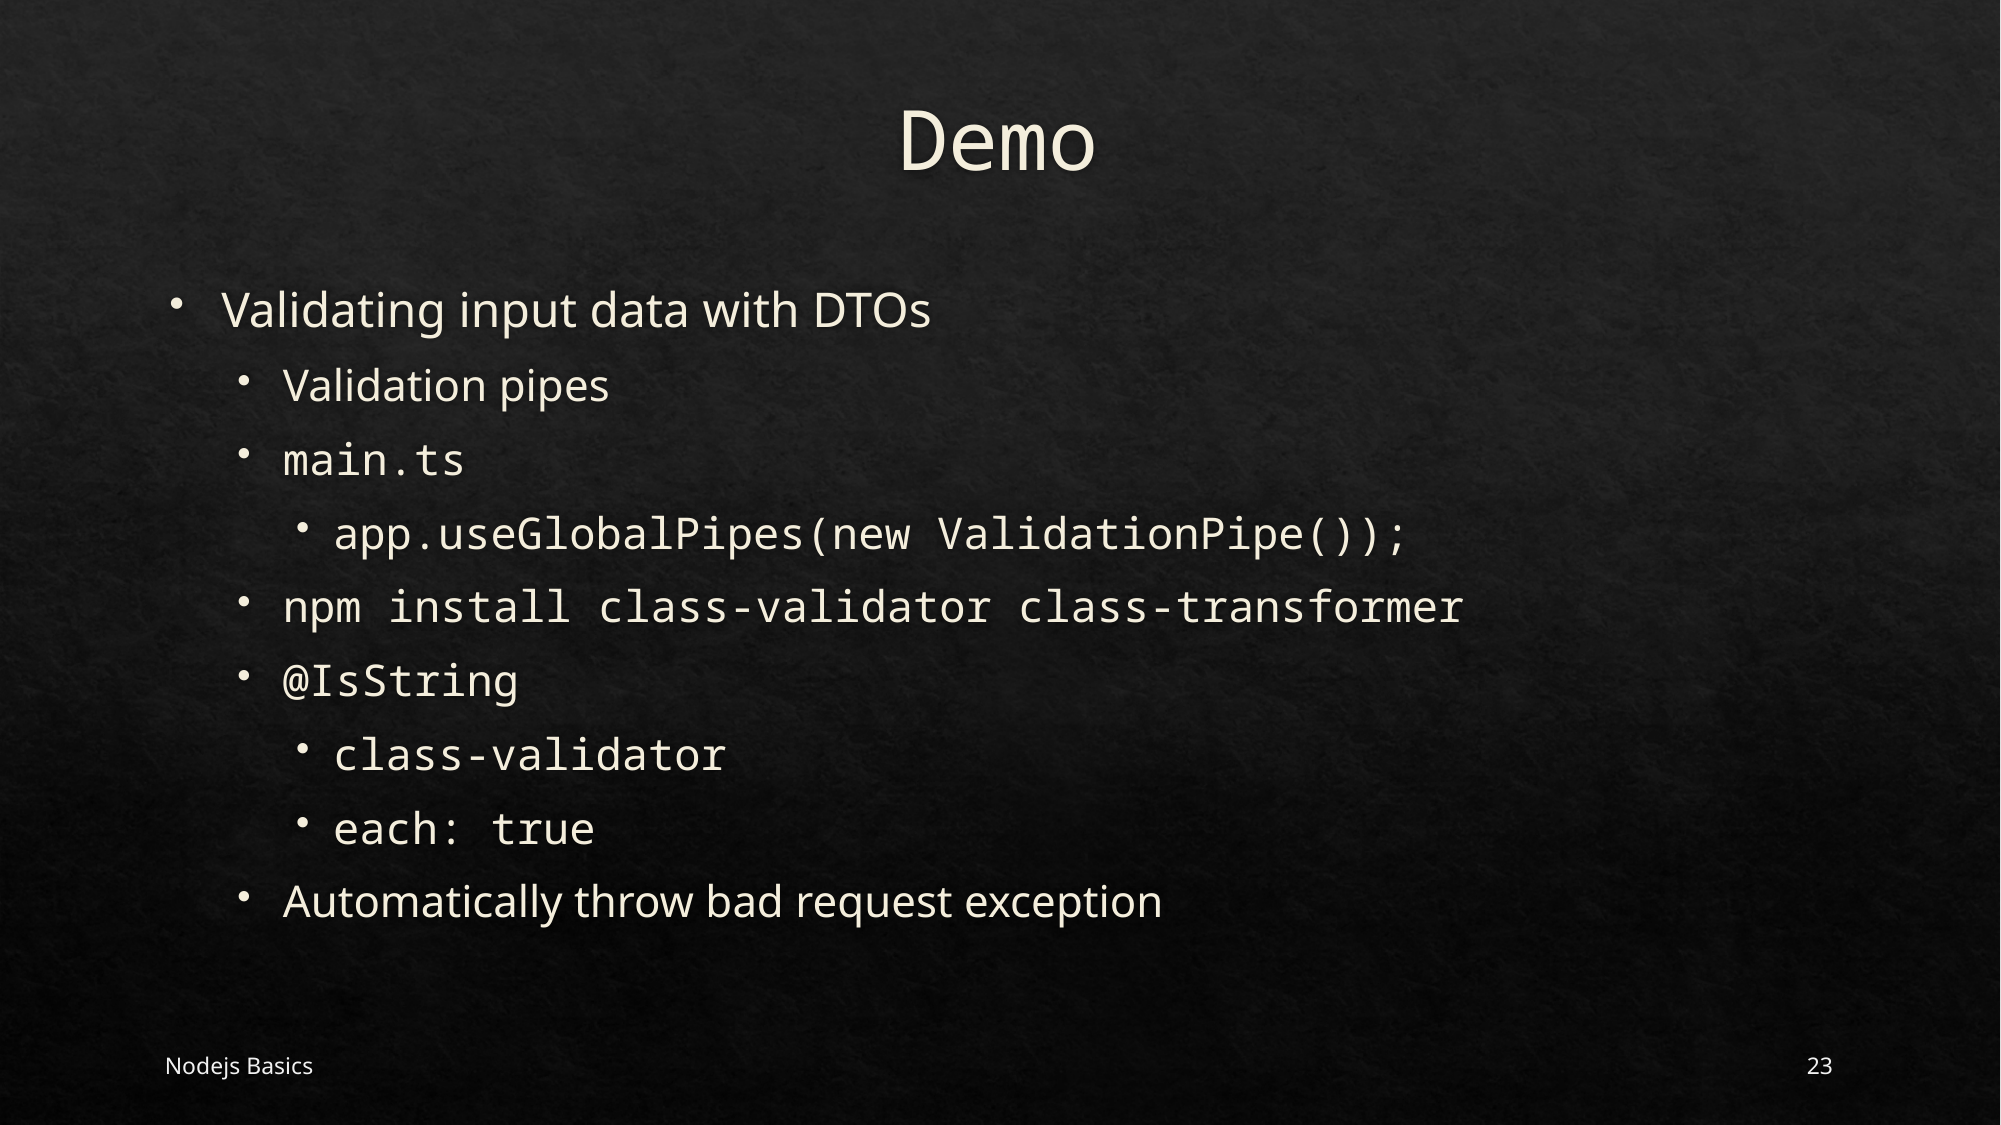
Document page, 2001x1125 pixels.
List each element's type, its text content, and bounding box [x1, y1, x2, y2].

list Validating input data with DTOs Validation pipes main.ts app.useGlobalPipes(new ValidationPipe()); npm install class-validator class-transformer @IsString class-validator each: true Automatically throw bad request exception [149, 265, 1849, 1020]
slide_number 23 [1724, 1037, 1849, 1098]
title Demo [149, 39, 1849, 247]
footer Nodejs Basics [149, 1037, 1245, 1098]
